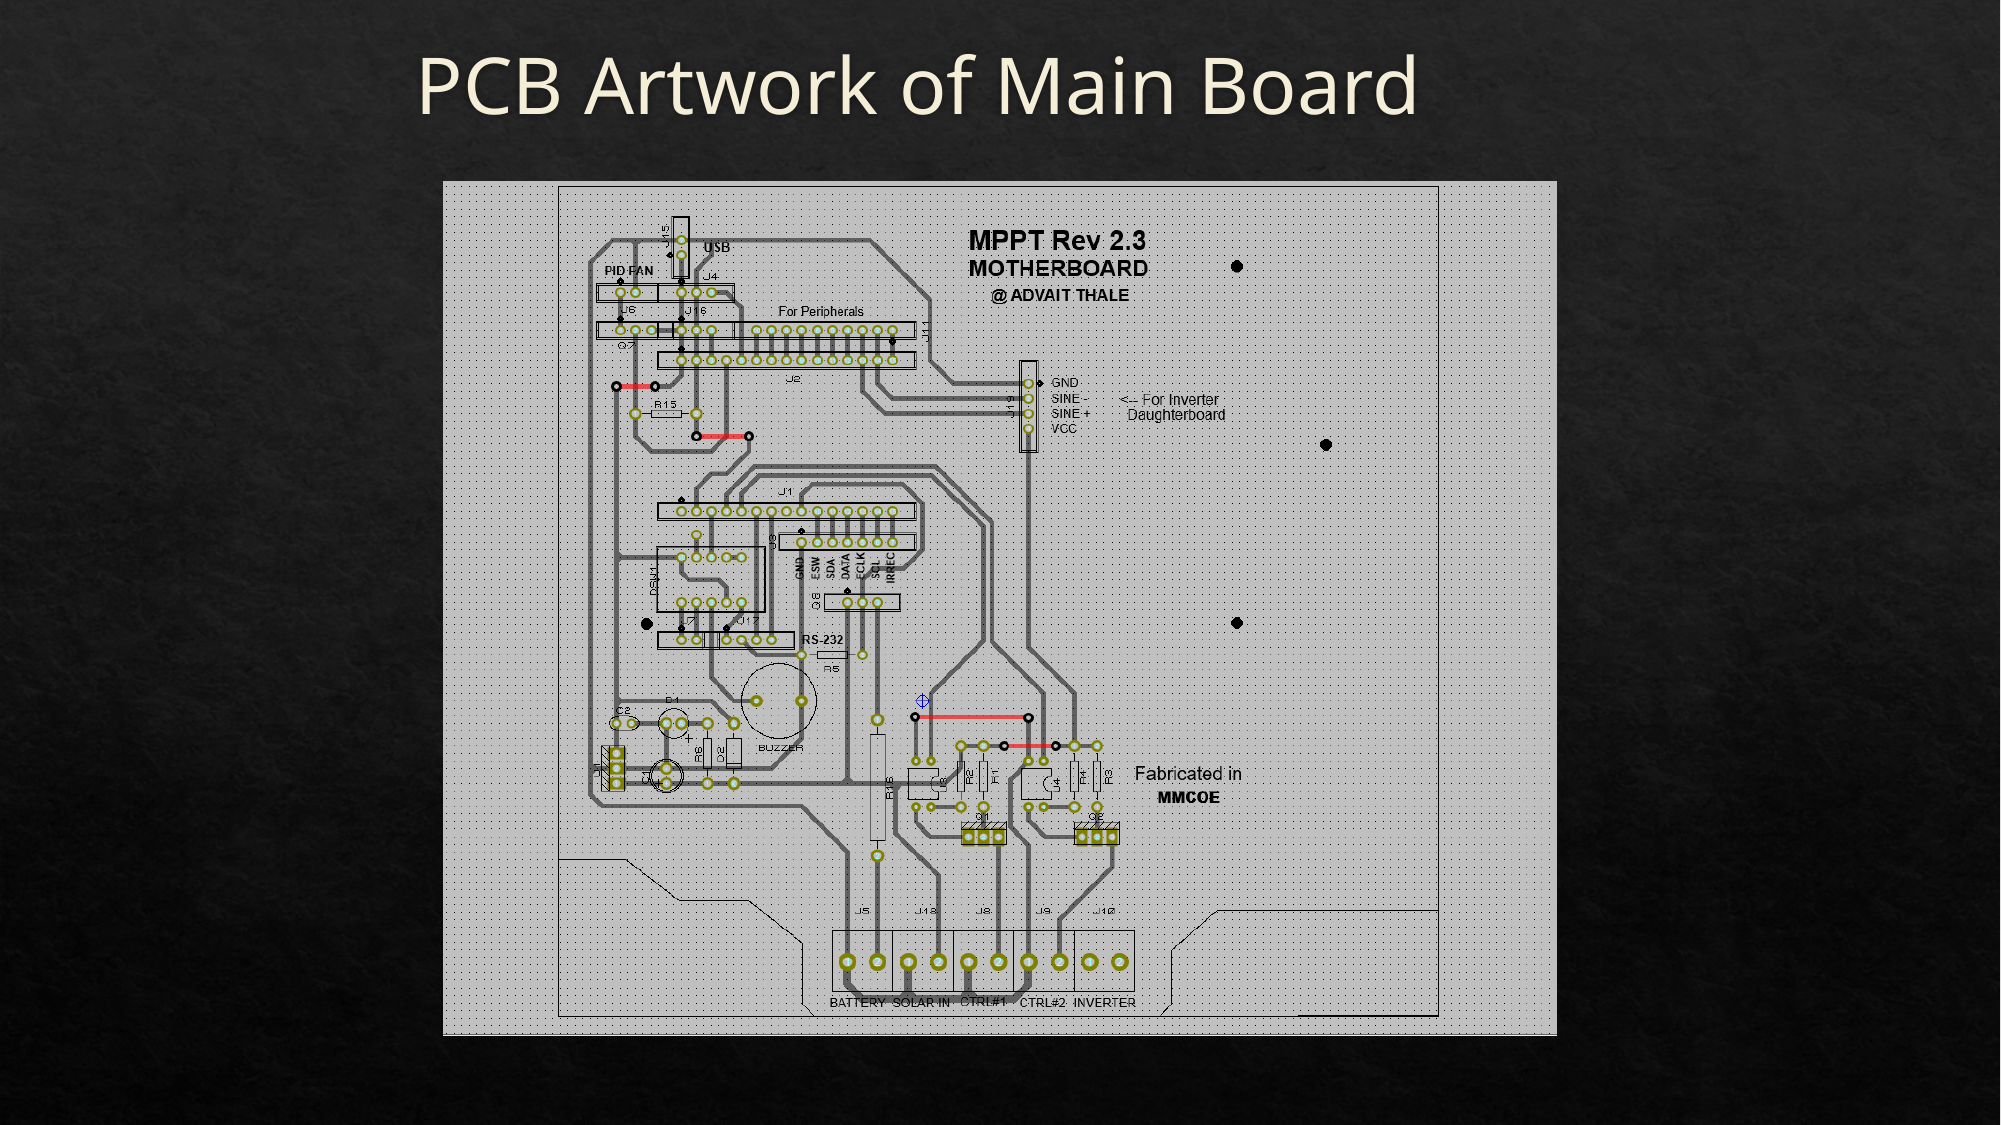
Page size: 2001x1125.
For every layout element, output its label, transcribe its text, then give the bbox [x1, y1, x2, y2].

title PCB Artwork of Main Board [68, 39, 1768, 140]
picture [443, 181, 1557, 1037]
